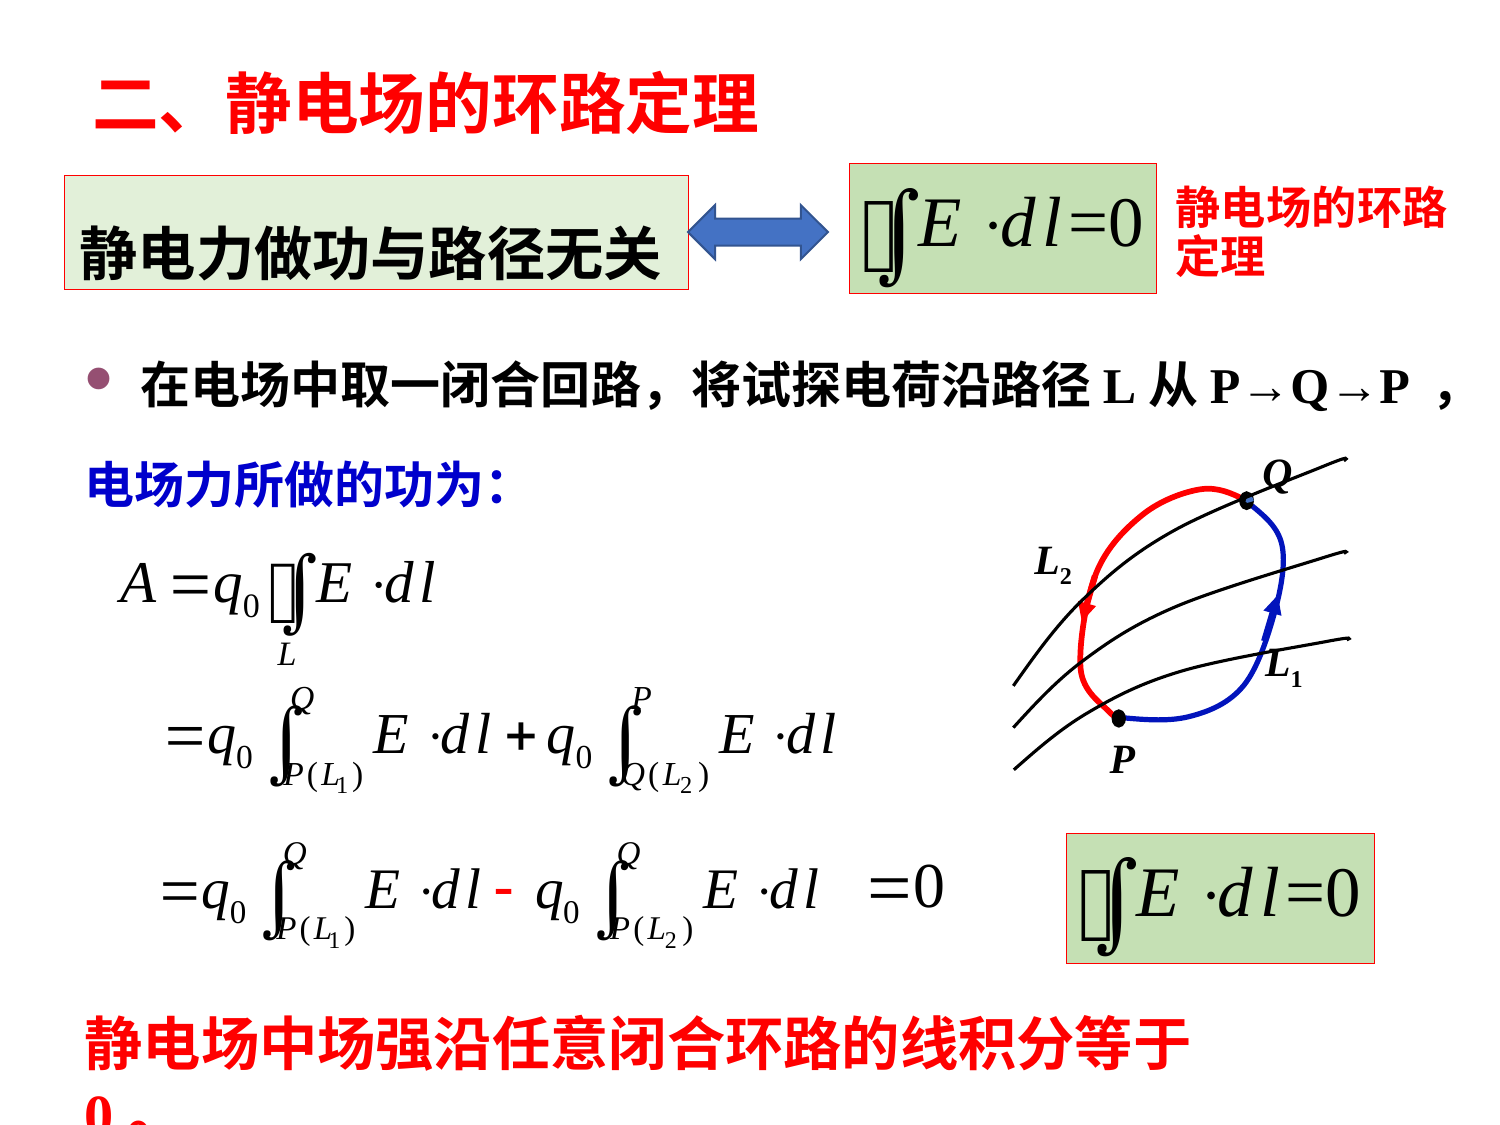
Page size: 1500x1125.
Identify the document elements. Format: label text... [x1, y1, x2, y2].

title 静电场的环路定理 [1160, 177, 1463, 291]
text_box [688, 163, 1157, 294]
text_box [153, 671, 855, 807]
text_box 静电场中场强沿任意闭合环路的线积分等于0。 [69, 999, 1307, 1125]
list 静电力做功与路径无关 [64, 175, 688, 290]
text_box 二、静电场的环路定理 [77, 54, 865, 160]
text_box 在电场中取一闭合回路，将试探电荷沿路径L从P→Q→P ， 电场力所做的功为： [69, 315, 1500, 466]
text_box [148, 827, 835, 961]
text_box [1013, 438, 1347, 793]
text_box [1066, 833, 1375, 964]
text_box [854, 848, 956, 924]
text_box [106, 532, 456, 677]
